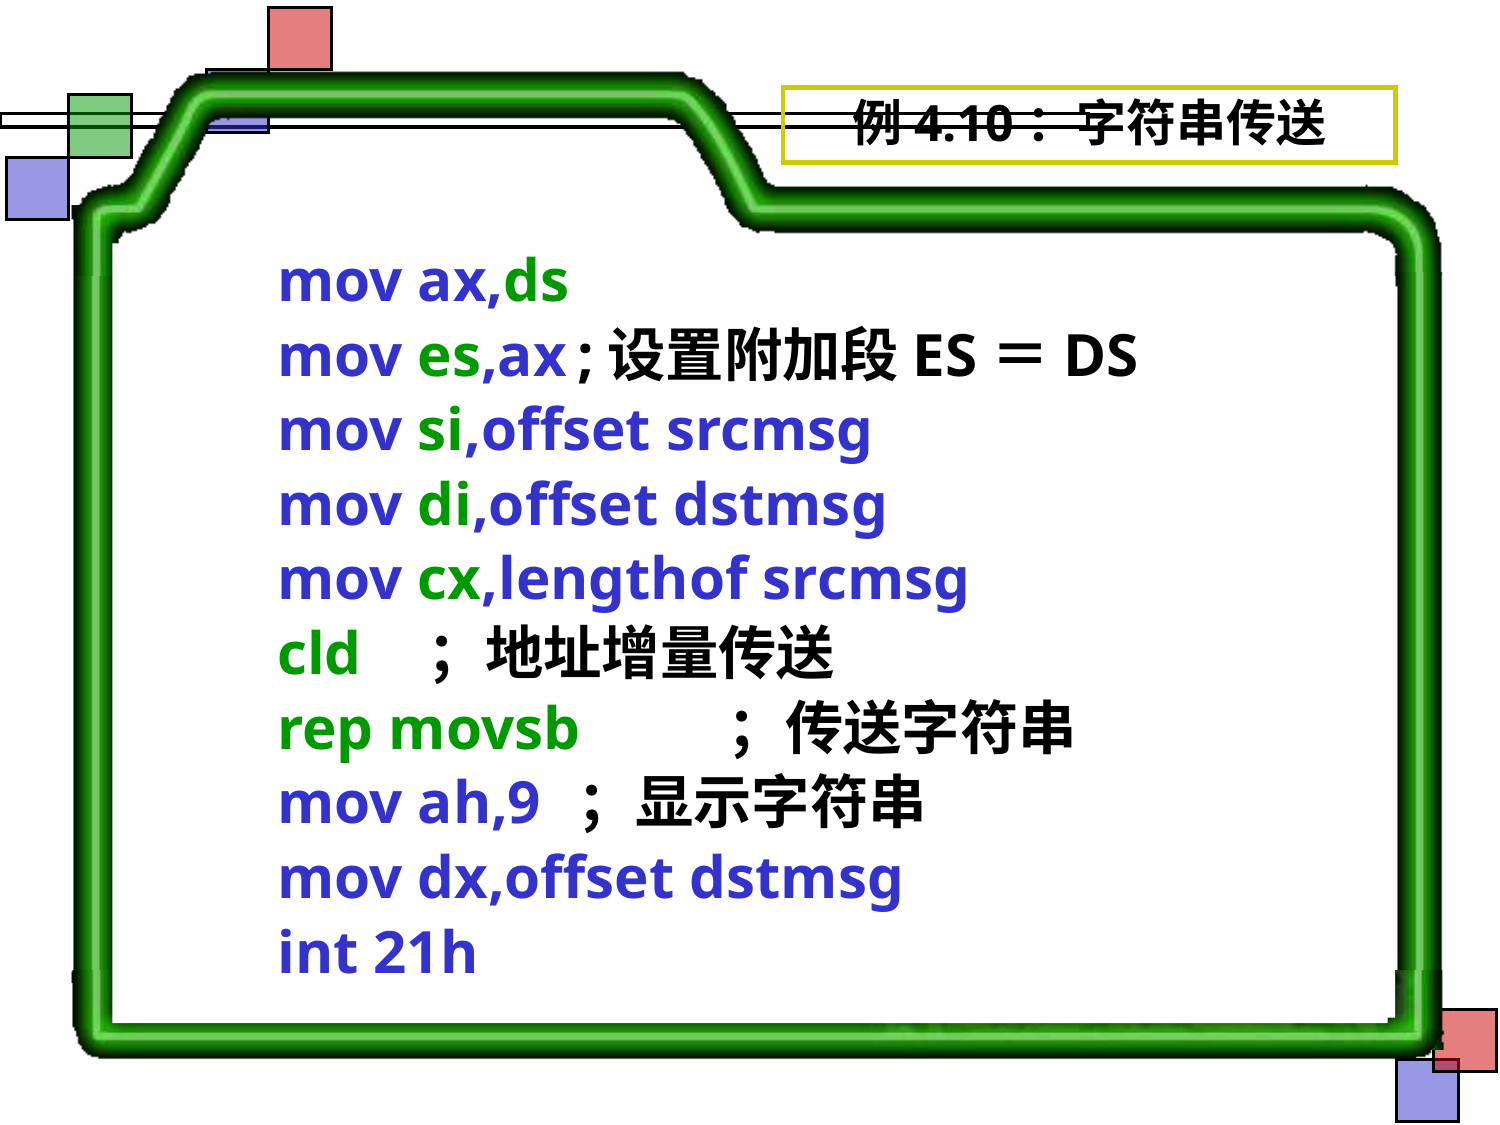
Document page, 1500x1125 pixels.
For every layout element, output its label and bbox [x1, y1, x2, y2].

text_box [38, 50, 1460, 1074]
